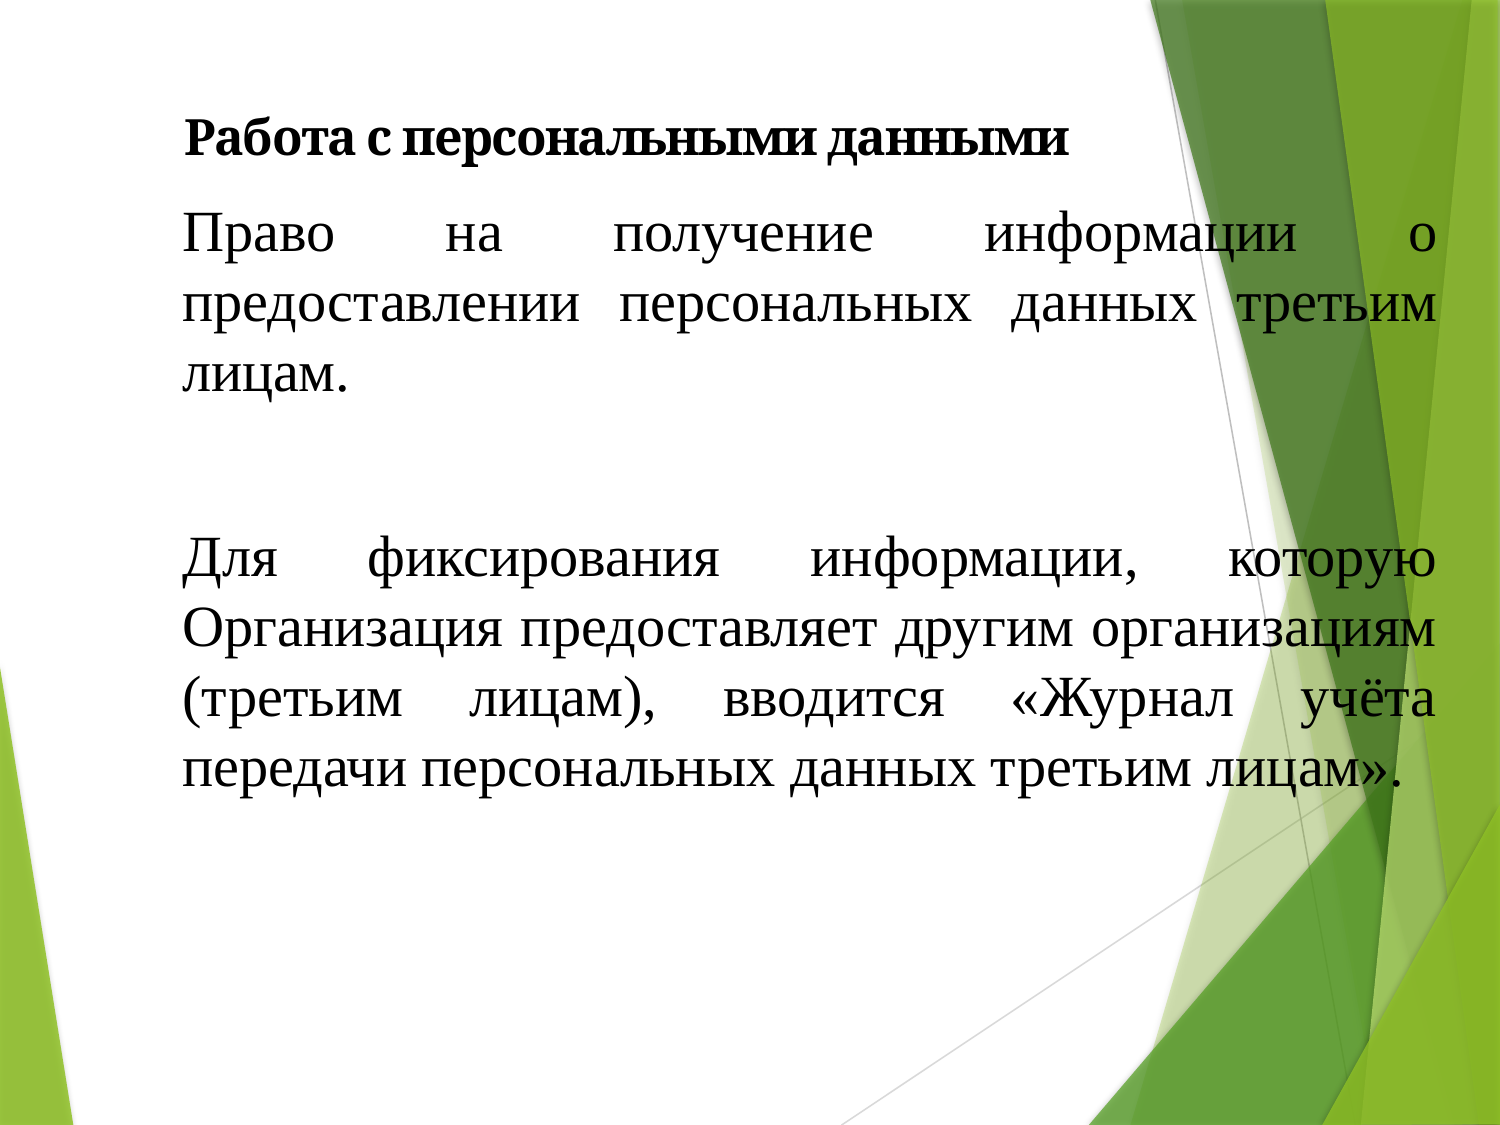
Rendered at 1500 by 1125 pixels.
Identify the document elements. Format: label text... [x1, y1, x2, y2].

text_box [182, 304, 1447, 367]
text_box Для фиксирования информации, которую Организация предоставляет другим организациям (третьим лицам), вводится «Журнал учёта передачи персональных данных третьим лицам». [182, 516, 1438, 799]
text_box Работа с персональными данными [182, 103, 1425, 166]
text_box Право на получение информации о предоставлении персональных данных третьим лицам. [182, 191, 1438, 304]
text_box Право на получение информации о предоставлении персональных данных третьим лицам. [182, 367, 1438, 404]
